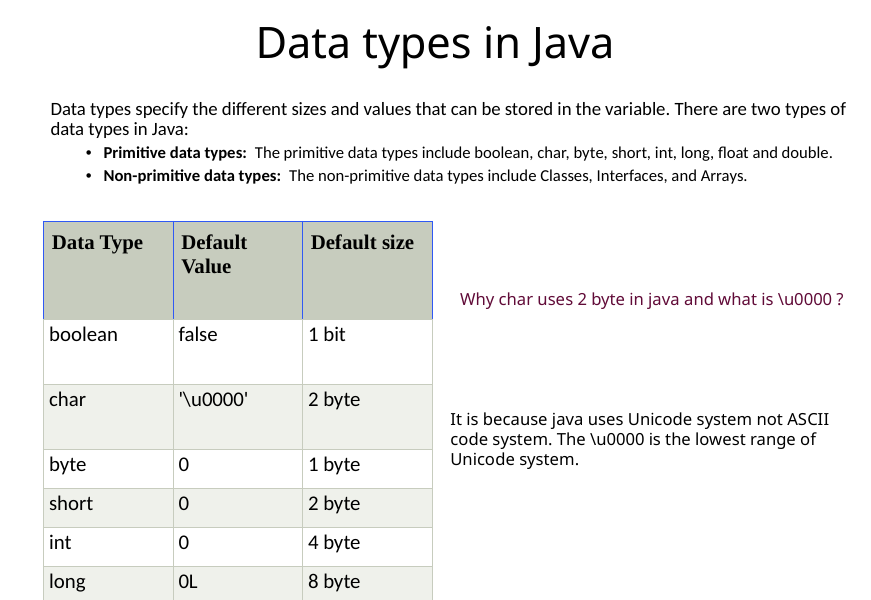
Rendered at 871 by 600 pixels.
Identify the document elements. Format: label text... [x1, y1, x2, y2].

table_cell 1 bit [303, 320, 432, 384]
table_header Default size [303, 222, 432, 319]
text_box Why char uses 2 byte in java and what is \u0000 ? [453, 285, 852, 313]
table_cell 0L [174, 567, 302, 600]
table_cell 0 [174, 528, 302, 566]
table_cell int [44, 528, 173, 566]
table_cell 0 [174, 489, 302, 527]
table_cell 8 byte [303, 567, 432, 600]
text_box It is because java uses Unicode system not ASCII code system. The \u0000 is the lowest range of Unicode system. [443, 405, 871, 473]
table_header Default Value [174, 222, 302, 319]
table_cell 4 byte [303, 528, 432, 566]
table_cell byte [44, 450, 173, 488]
table_cell false [174, 320, 302, 384]
table_header Data Type [44, 222, 173, 319]
table_cell boolean [44, 320, 173, 384]
table_cell 1 byte [303, 450, 432, 488]
list Data types specify the different sizes and values that can be stored in the variable. There are two types of data types in Java: Primitive data types: The primitive data types include boolean, char, byte, short, int, long, float and double. Non-primitive data types: The non-primitive data types include Classes, Interfaces, and Arrays. [43, 95, 858, 600]
table_cell long [44, 567, 173, 600]
table_cell short [44, 489, 173, 527]
table_cell 0 [174, 450, 302, 488]
table_cell 2 byte [303, 489, 432, 527]
table_cell 2 byte [303, 385, 432, 449]
table_cell char [44, 385, 173, 449]
title Data types in Java [59, 17, 811, 72]
table_cell '\u0000' [174, 385, 302, 449]
